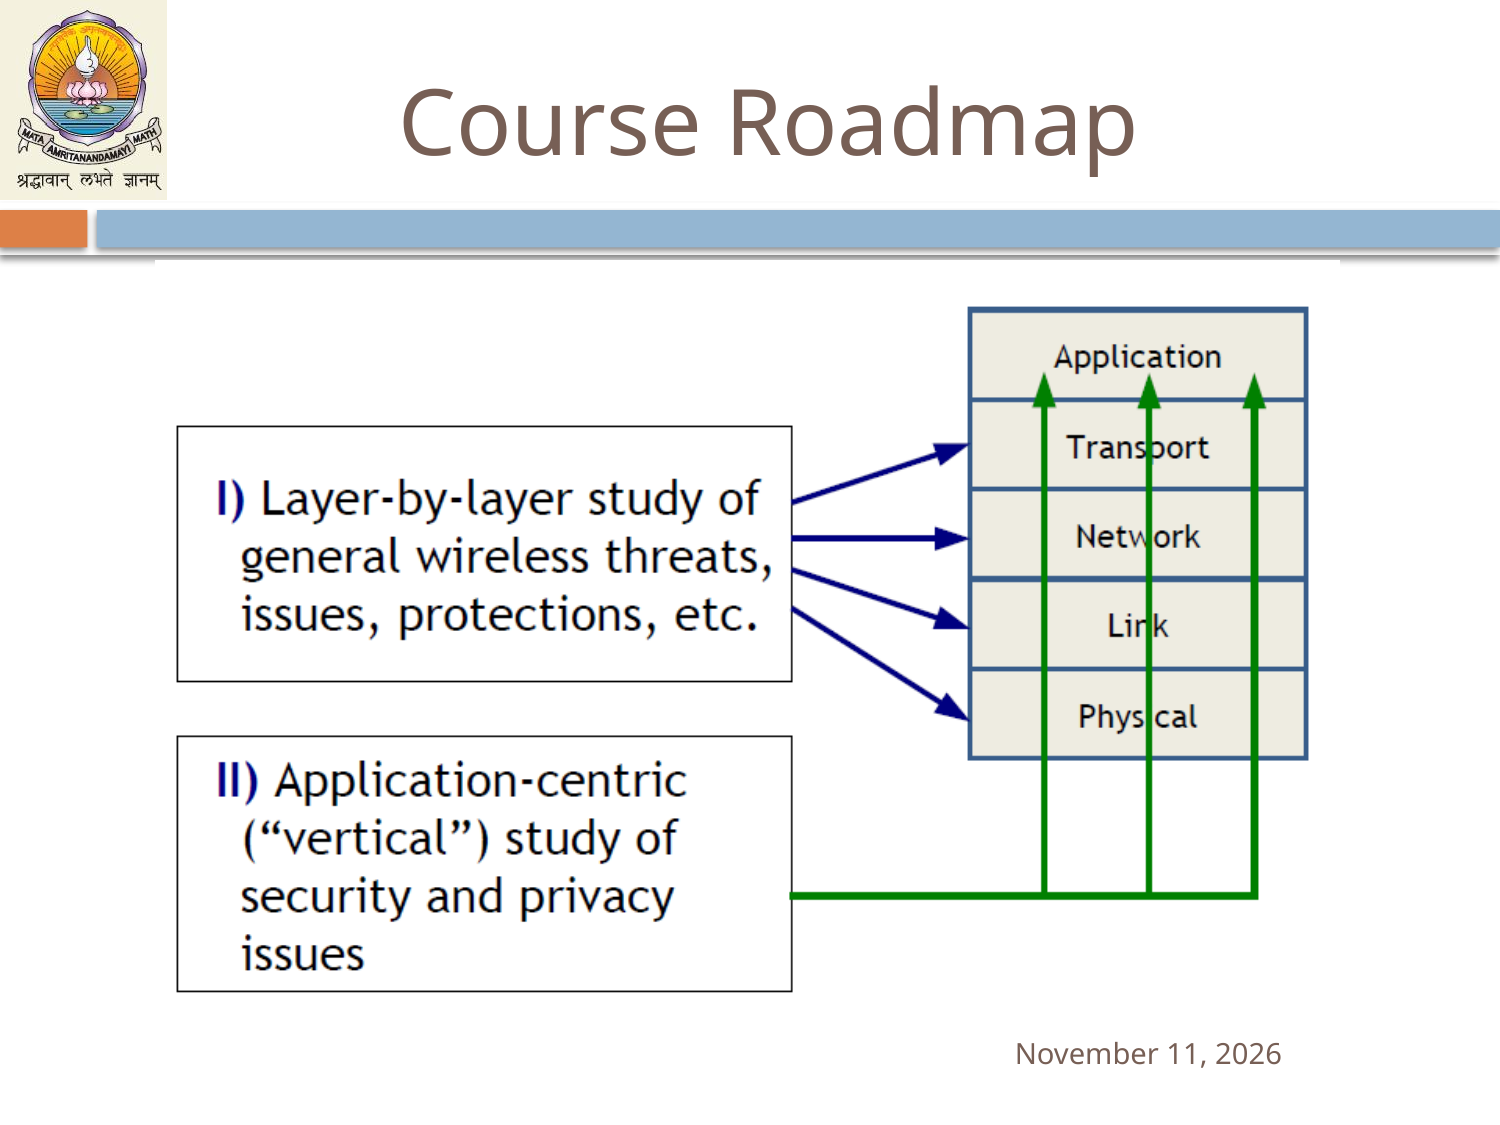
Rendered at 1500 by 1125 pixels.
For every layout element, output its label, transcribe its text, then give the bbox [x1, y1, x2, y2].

title Course Roadmap [171, 37, 1438, 200]
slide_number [999, 1025, 1438, 1085]
picture [0, 0, 167, 201]
picture [155, 260, 1341, 1005]
